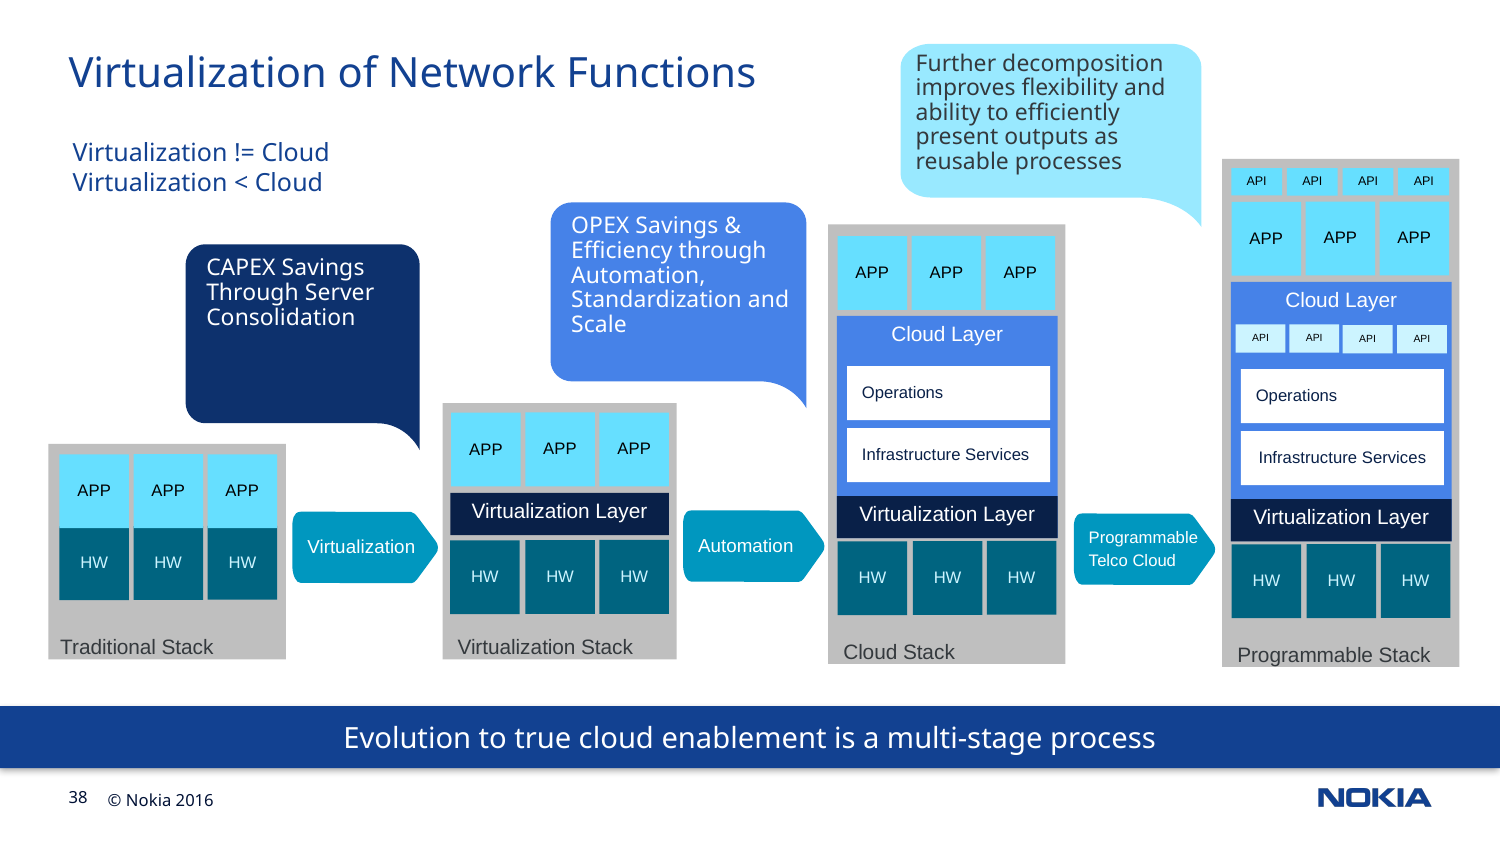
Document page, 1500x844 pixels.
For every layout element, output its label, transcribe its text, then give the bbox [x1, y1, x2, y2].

text_box CAPEX Savings Through Server Consolidation [185, 244, 420, 451]
text_box APP [59, 454, 129, 529]
text_box Cloud Layer [1230, 281, 1452, 499]
text_box Evolution to true cloud enablement is a multi-stage process [0, 705, 1500, 769]
text_box HW [1231, 544, 1302, 619]
text_box APP [599, 412, 669, 487]
text_box HW [1306, 544, 1377, 619]
text_box Cloud Layer [836, 315, 1058, 496]
text_box APP [1379, 201, 1450, 276]
text_box HW [207, 529, 278, 600]
text_box APP [207, 454, 278, 529]
text_box APP [911, 235, 982, 310]
text_box API [1397, 325, 1447, 354]
text_box API [1231, 168, 1283, 196]
text_box APP [451, 412, 521, 487]
text_box Virtualization [292, 511, 438, 584]
text_box Operations [1240, 369, 1444, 424]
text_box HW [450, 540, 520, 615]
text_box HW [912, 541, 983, 615]
text_box HW [837, 541, 908, 616]
text_box APP [985, 236, 1056, 310]
text_box Virtualization Layer [450, 492, 669, 536]
text_box API [1235, 324, 1286, 353]
text_box Infrastructure Services [1240, 431, 1444, 486]
text_box Automation [683, 510, 825, 582]
text_box Virtualization Stack [442, 403, 677, 660]
text_box Operations [847, 366, 1051, 421]
text_box Further decomposition improves flexibility and ability to efficiently present outputs as reusable processes [900, 97, 1202, 228]
text_box Infrastructure Services [847, 428, 1051, 483]
text_box Programmable Telco Cloud [1073, 513, 1216, 586]
text_box Virtualization != Cloud Virtualization < Cloud [72, 136, 508, 210]
text_box API [1289, 324, 1340, 353]
text_box HW [1380, 543, 1451, 618]
text_box API [1286, 168, 1338, 196]
text_box HW [986, 540, 1057, 615]
text_box API [1342, 168, 1394, 196]
text_box OPEX Savings & Efficiency through Automation, Standardization and Scale [550, 202, 807, 409]
picture [1318, 788, 1432, 807]
text_box Virtualization Layer [1230, 499, 1452, 542]
text_box HW [59, 529, 129, 601]
text_box HW [133, 529, 204, 600]
text_box APP [133, 454, 204, 529]
text_box API [1398, 167, 1450, 196]
text_box APP [525, 412, 595, 487]
text_box API [1342, 325, 1393, 354]
text_box APP [1305, 201, 1376, 276]
text_box Cloud Stack [828, 224, 1066, 664]
title Virtualization of Network Functions [68, 45, 1432, 97]
text_box Virtualization Layer [836, 496, 1058, 539]
text_box APP [1231, 201, 1302, 276]
text_box HW [599, 539, 669, 614]
text_box Traditional Stack [48, 443, 286, 660]
text_box HW [525, 540, 595, 614]
text_box APP [837, 236, 908, 310]
text_box Programmable Stack [1222, 158, 1460, 667]
